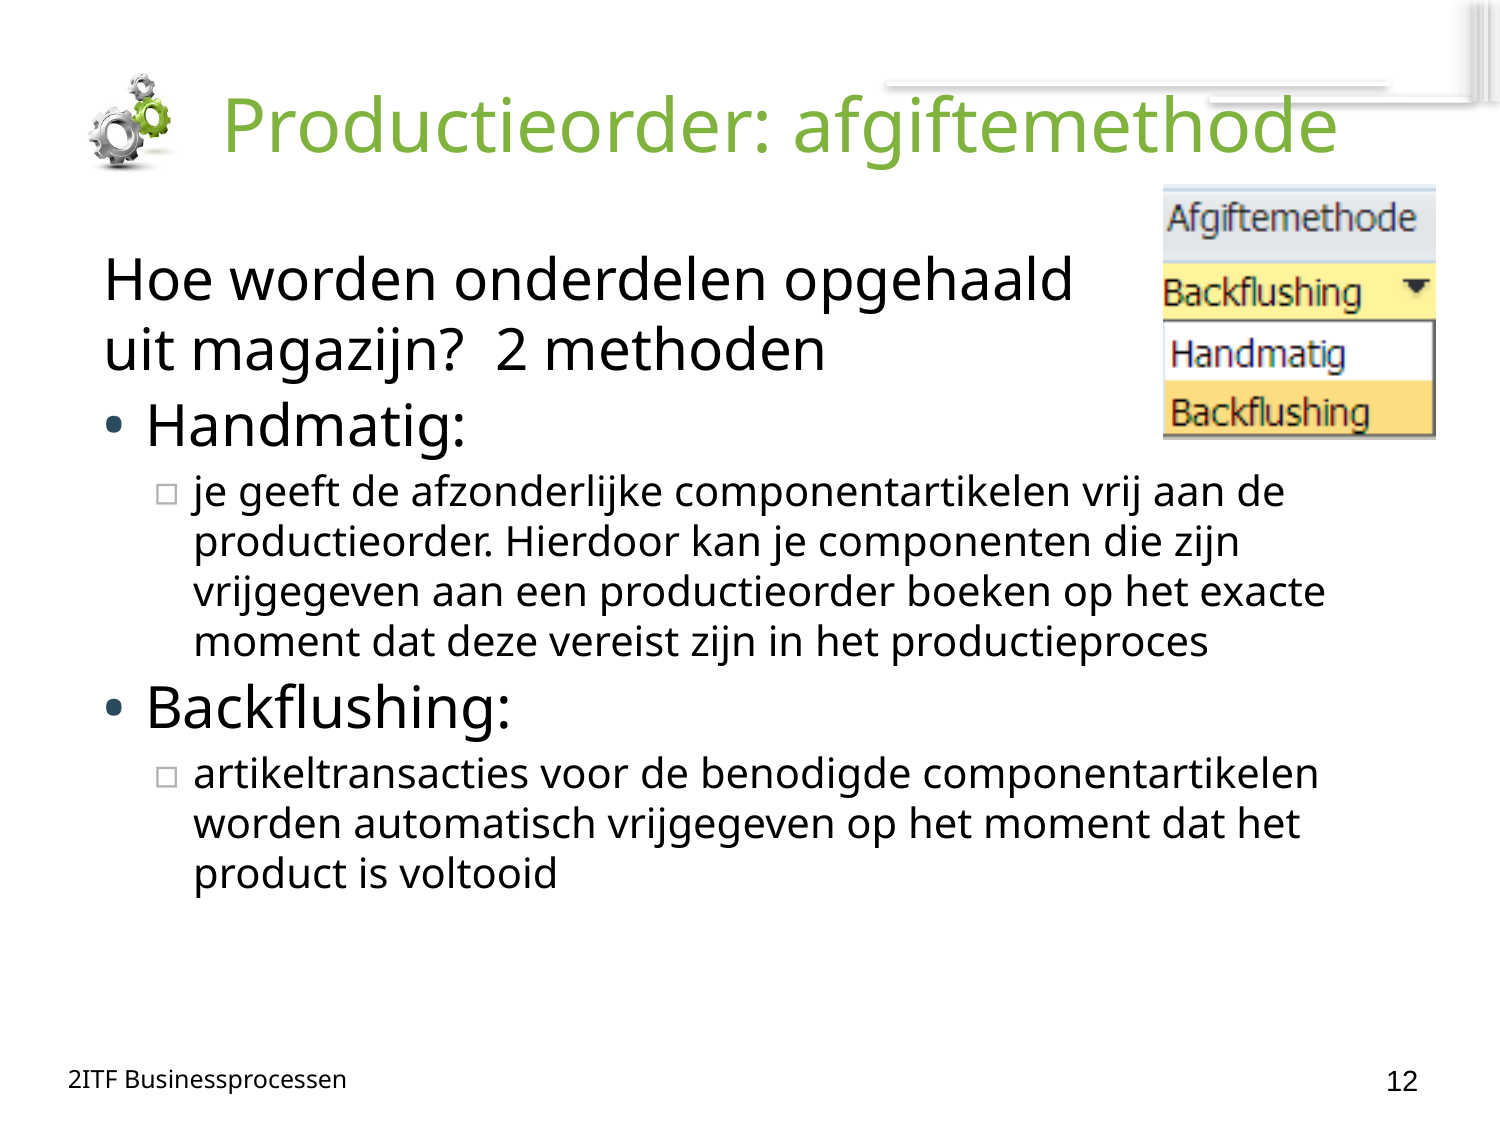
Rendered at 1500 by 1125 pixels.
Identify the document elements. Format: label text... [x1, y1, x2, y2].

picture [78, 69, 186, 176]
list Hoe worden onderdelen opgehaald uit magazijn? 2 methoden Handmatig: je geeft de afzonderlijke componentartikelen vrij aan de productieorder. Hierdoor kan je componenten die zijn vrijgegeven aan een productieorder boeken op het exacte moment dat deze vereist zijn in het productieproces Backflushing: artikeltransacties voor de benodigde componentartikelen worden automatisch vrijgegeven op het moment dat het product is voltooid [70, 234, 1421, 1055]
title Productieorder: afgiftemethode [206, 35, 1418, 211]
slide_number 12 [1371, 1054, 1497, 1115]
picture [1163, 184, 1436, 441]
